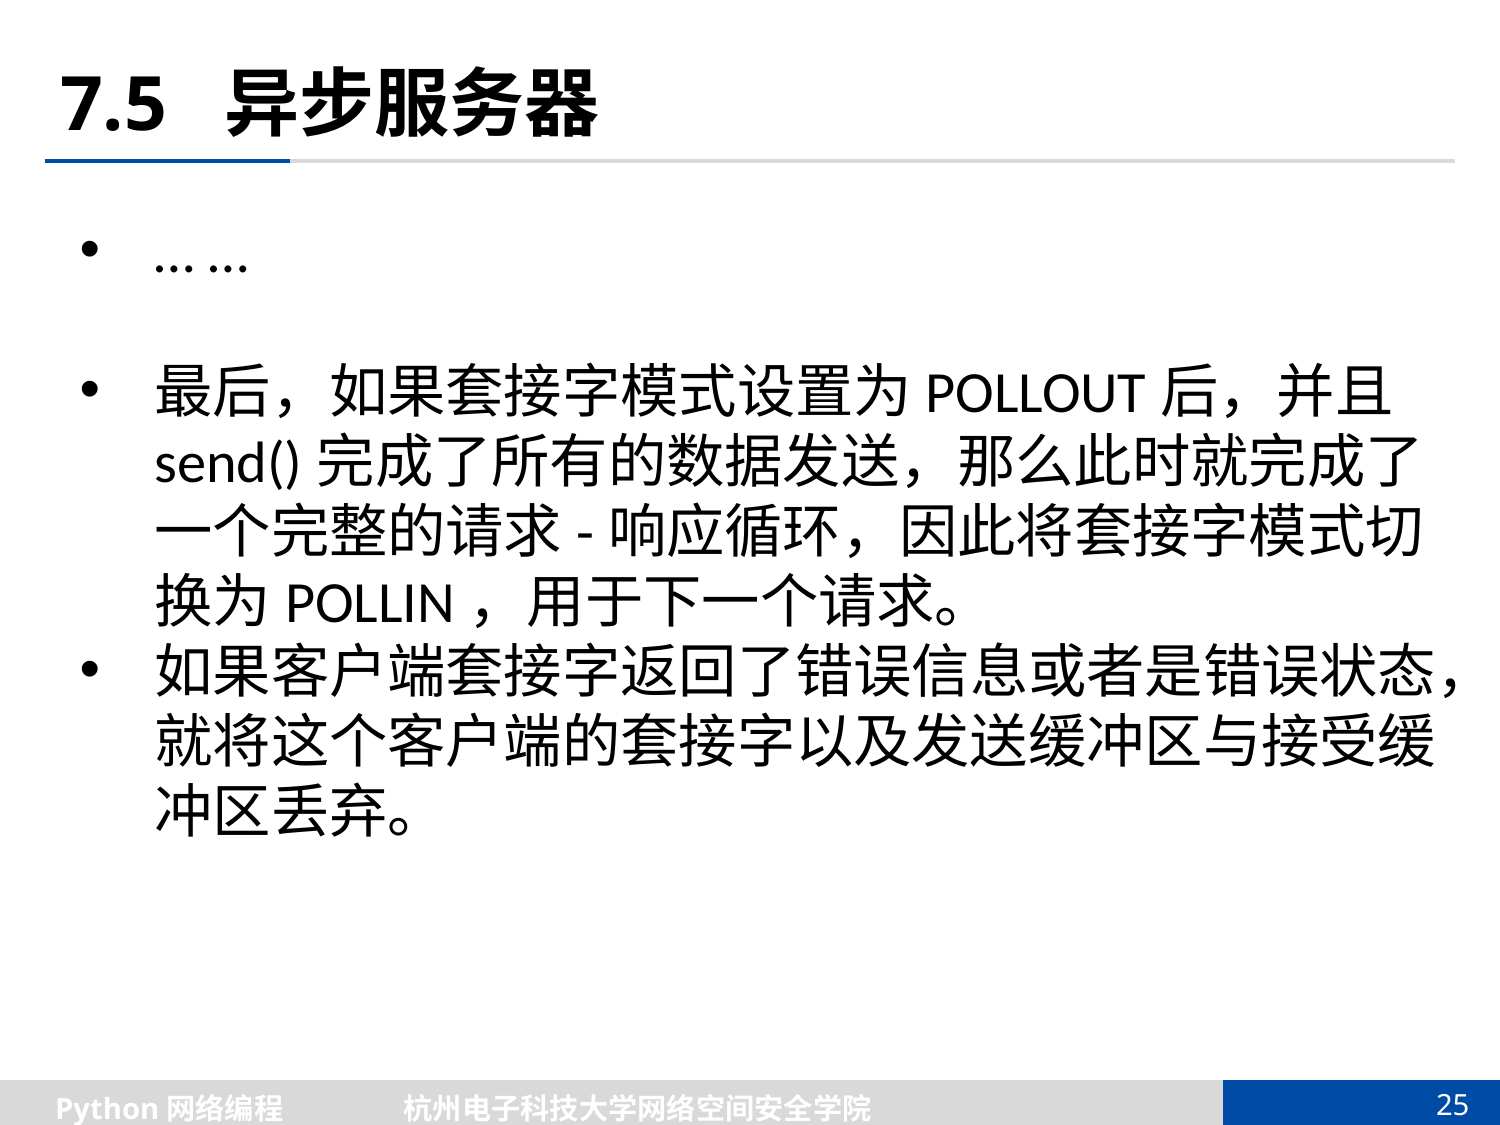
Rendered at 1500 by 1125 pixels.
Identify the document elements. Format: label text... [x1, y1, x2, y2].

text_box … … 最后，如果套接字模式设置为POLLOUT后，并且send()完成了所有的数据发送，那么此时就完成了一个完整的请求-响应循环，因此将套接字模式切换为POLLIN，用于下一个请求。 如果客户端套接字返回了错误信息或者是错误状态，就将这个客户端的套接字以及发送缓冲区与接受缓冲区丢弃。 [64, 206, 1471, 921]
title 7.5 异步服务器 [45, 42, 1425, 159]
